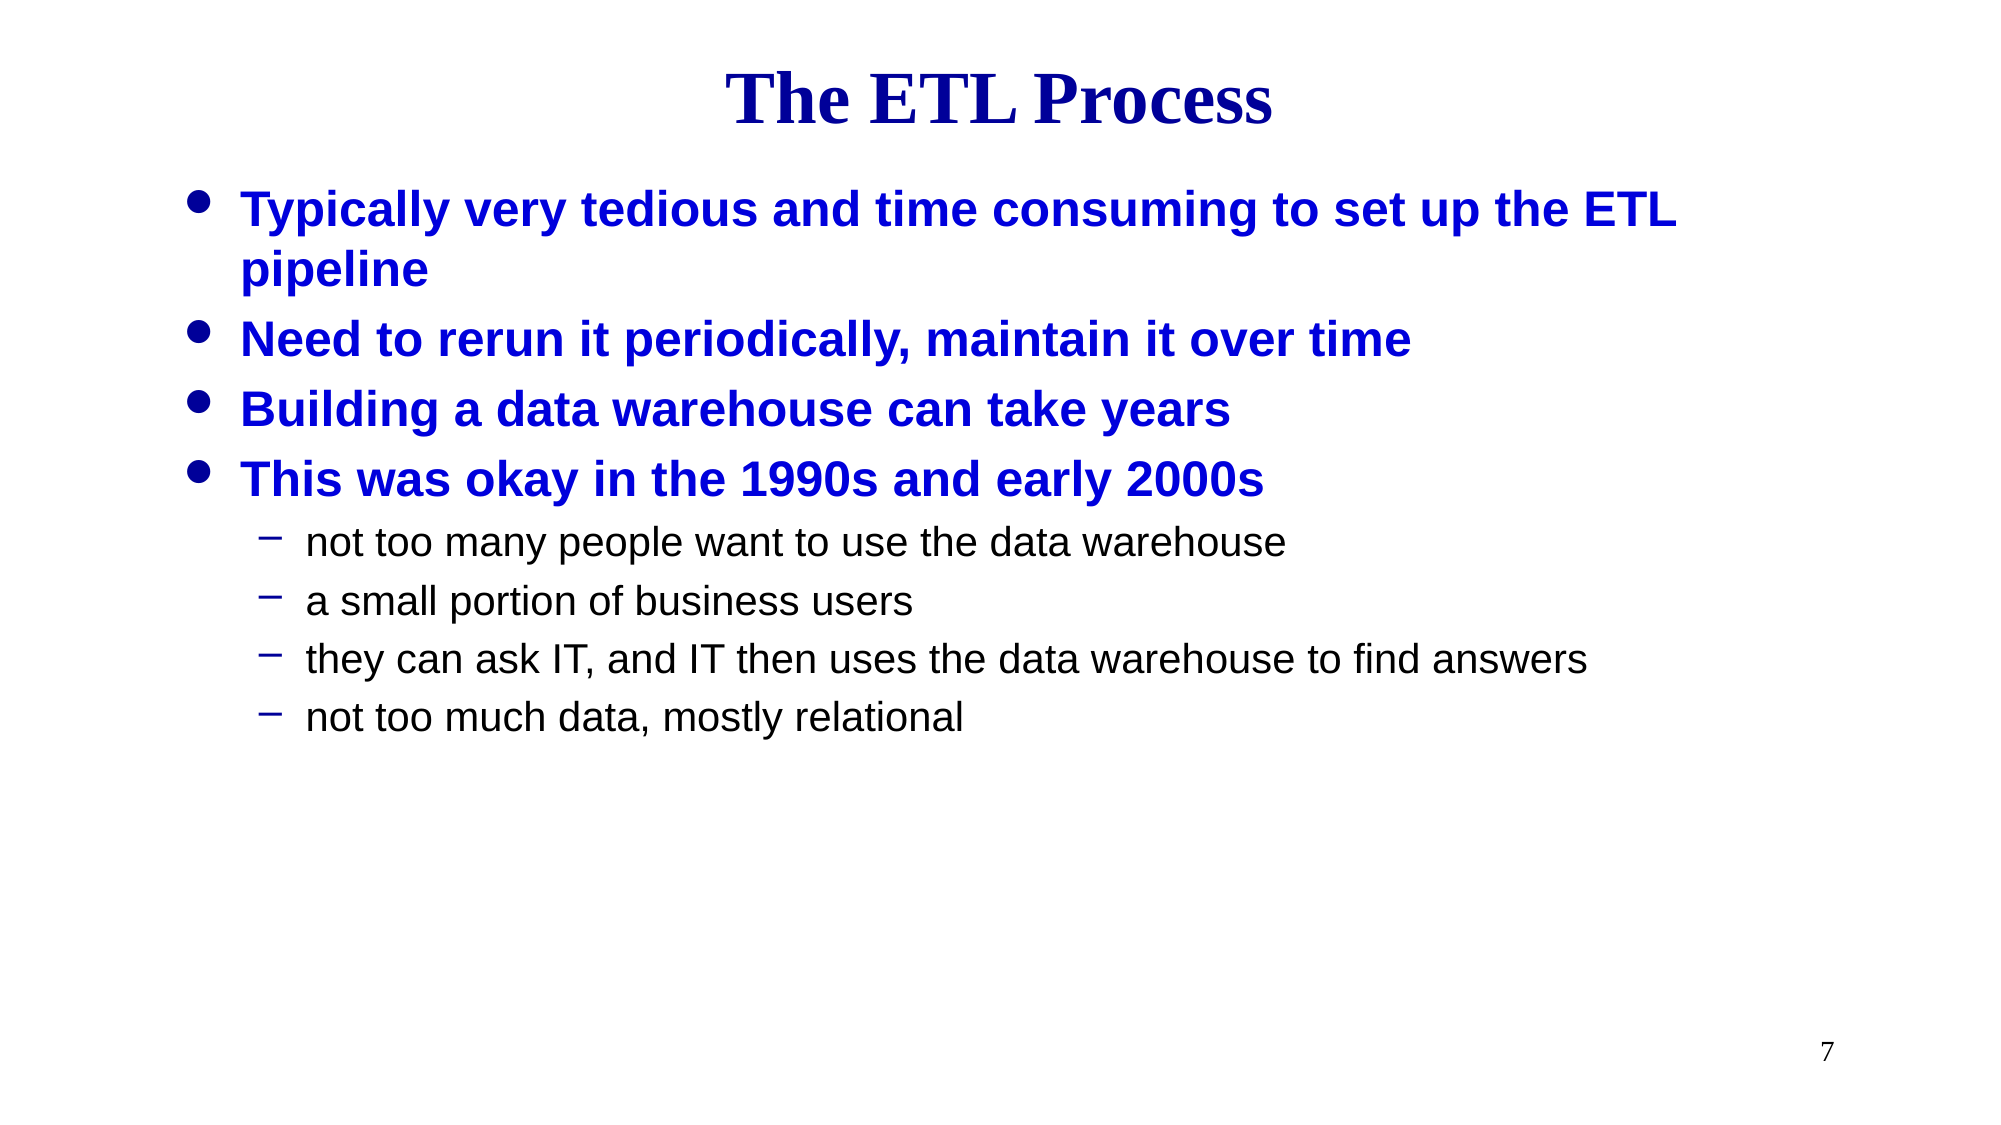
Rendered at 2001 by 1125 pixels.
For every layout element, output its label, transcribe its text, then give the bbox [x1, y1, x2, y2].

slide_number 7 [1432, 1024, 1851, 1101]
title The ETL Process [149, 37, 1851, 151]
list Typically very tedious and time consuming to set up the ETL pipeline Need to rerun it periodically, maintain it over time Building a data warehouse can take years This was okay in the 1990s and early 2000s not too many people want to use the data warehouse a small portion of business users they can ask IT, and IT then uses the data warehouse to find answers not too much data, mostly relational [168, 169, 1713, 956]
